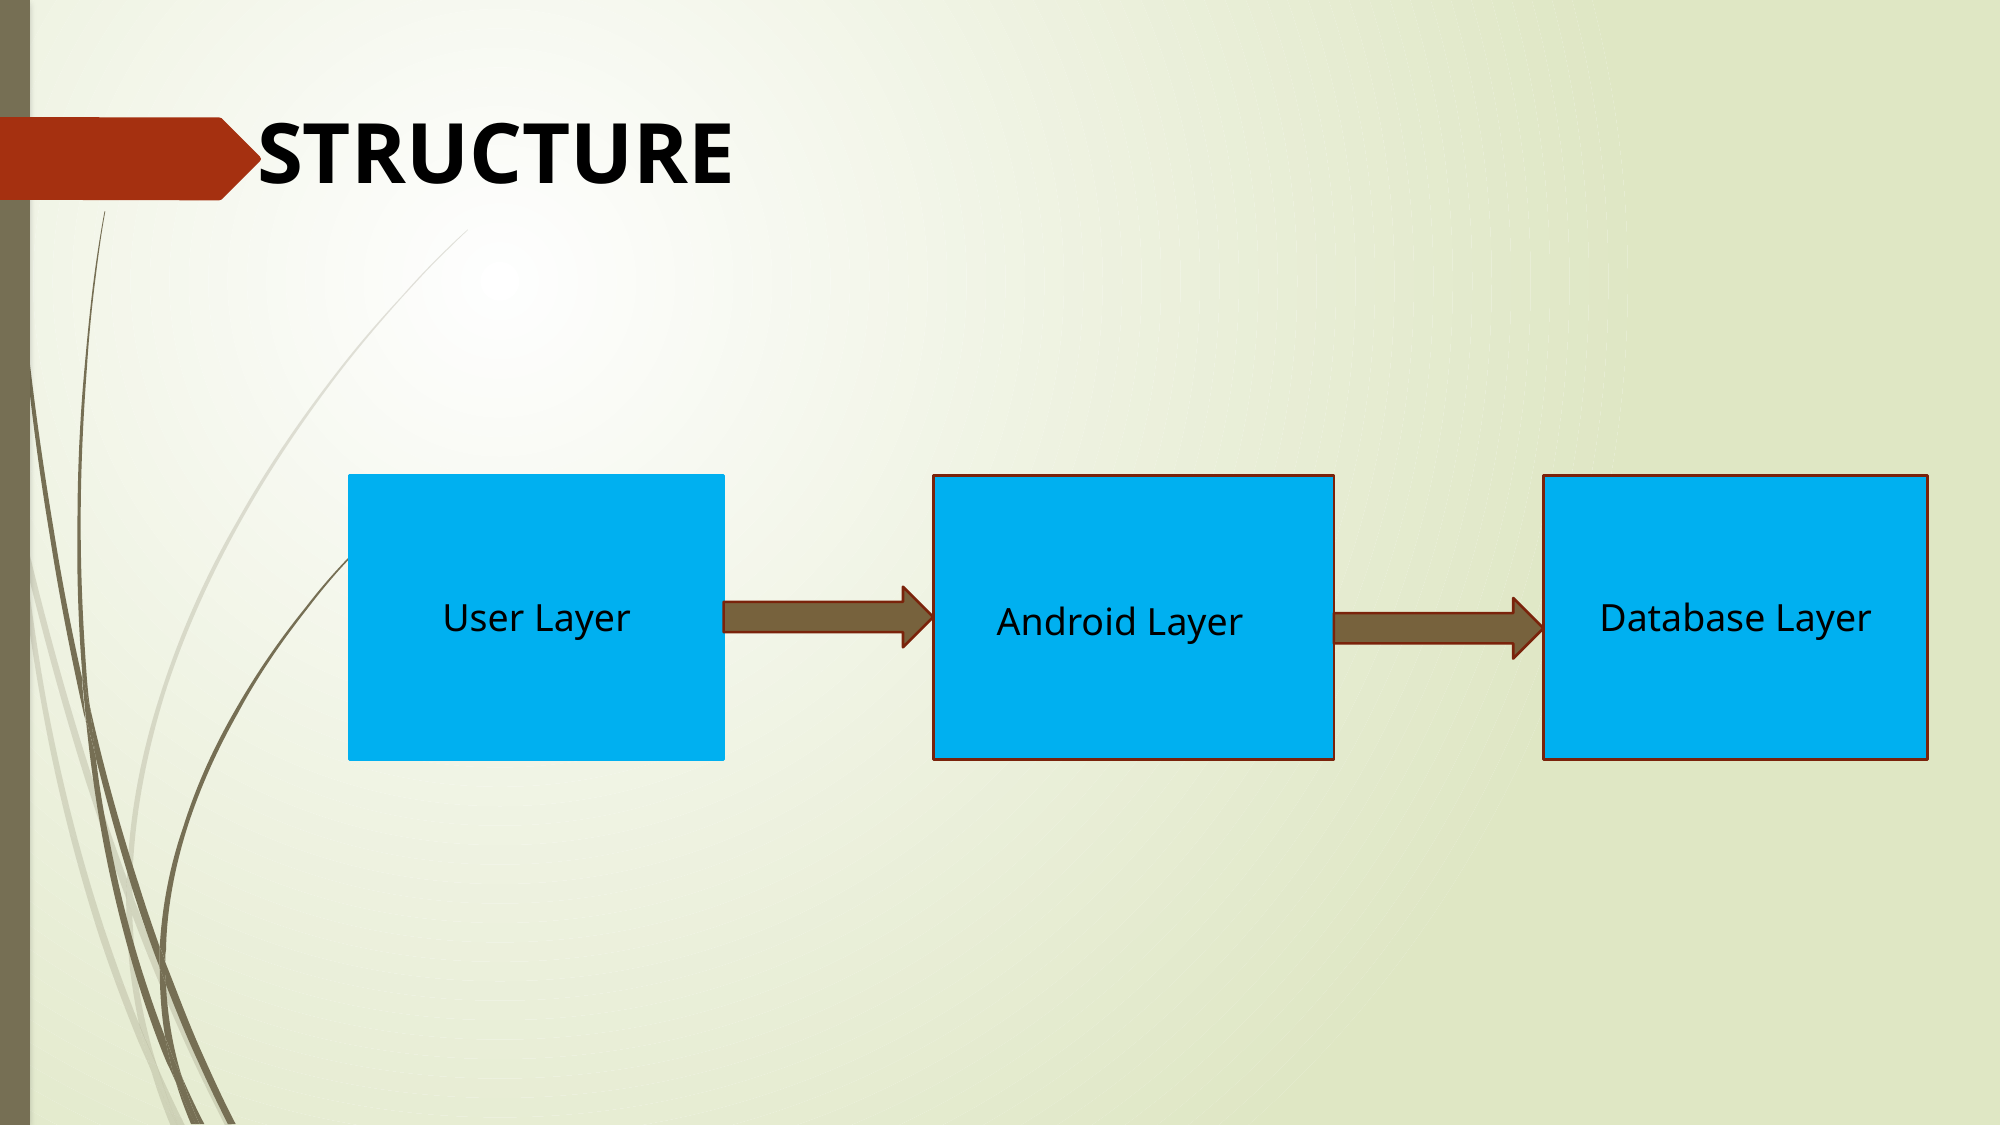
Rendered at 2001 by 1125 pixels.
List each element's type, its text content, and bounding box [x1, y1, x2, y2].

text_box STRUCTURE [204, 92, 788, 208]
text_box [722, 585, 935, 649]
text_box [1542, 474, 1929, 761]
text_box Android Layer [964, 590, 1277, 651]
text_box [348, 474, 725, 761]
text_box User Layer [401, 586, 672, 647]
text_box [1332, 596, 1545, 660]
text_box [932, 474, 1335, 761]
text_box Database Layer [1569, 586, 1903, 647]
